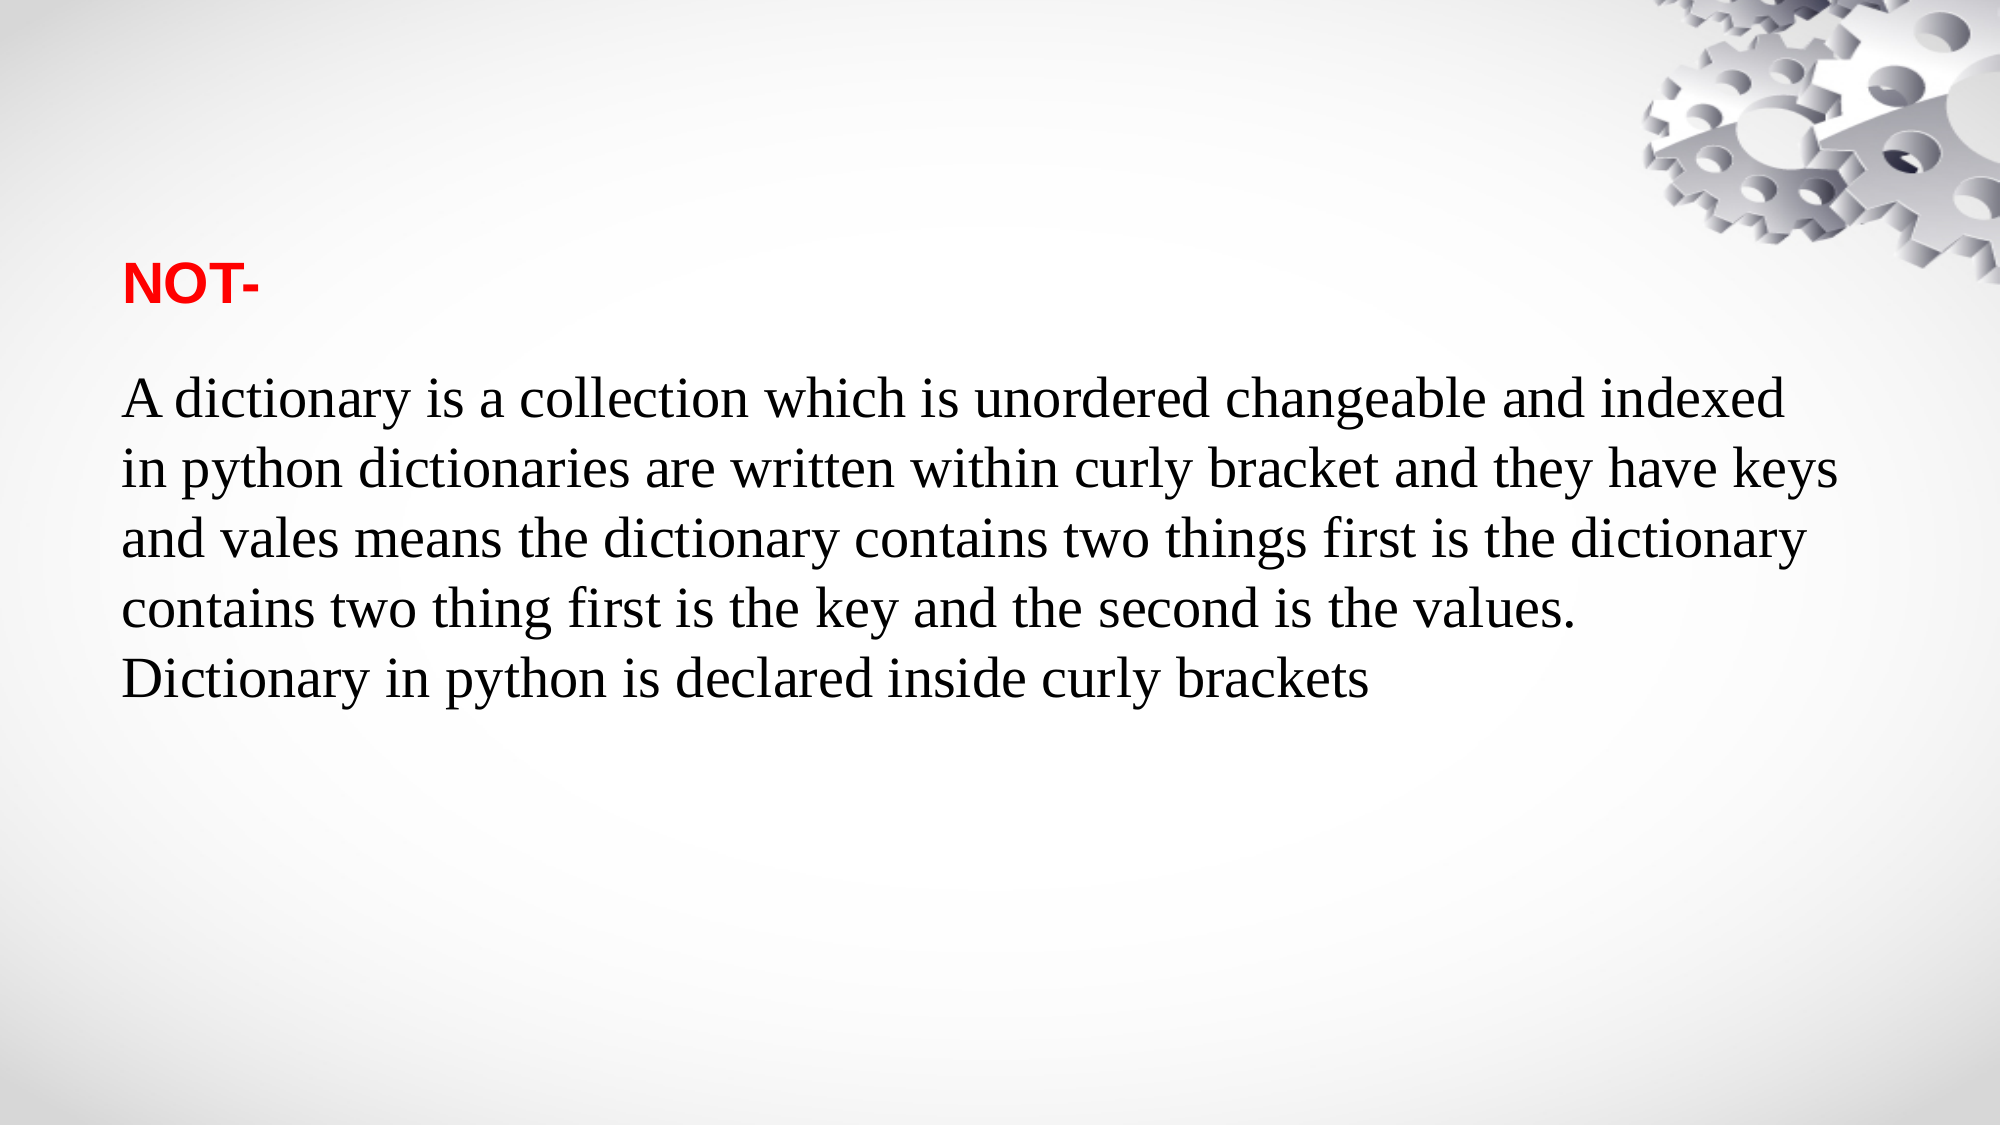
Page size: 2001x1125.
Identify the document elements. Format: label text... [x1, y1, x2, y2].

text_box A dictionary is a collection which is unordered changeable and indexed in python dictionaries are written within curly bracket and they have keys and vales means the dictionary contains two things first is the dictionary contains two thing first is the key and the second is the values. Dictionary in python is declared inside curly brackets [107, 351, 1861, 717]
text_box NOT- [107, 237, 276, 323]
picture [0, 0, 2000, 1125]
